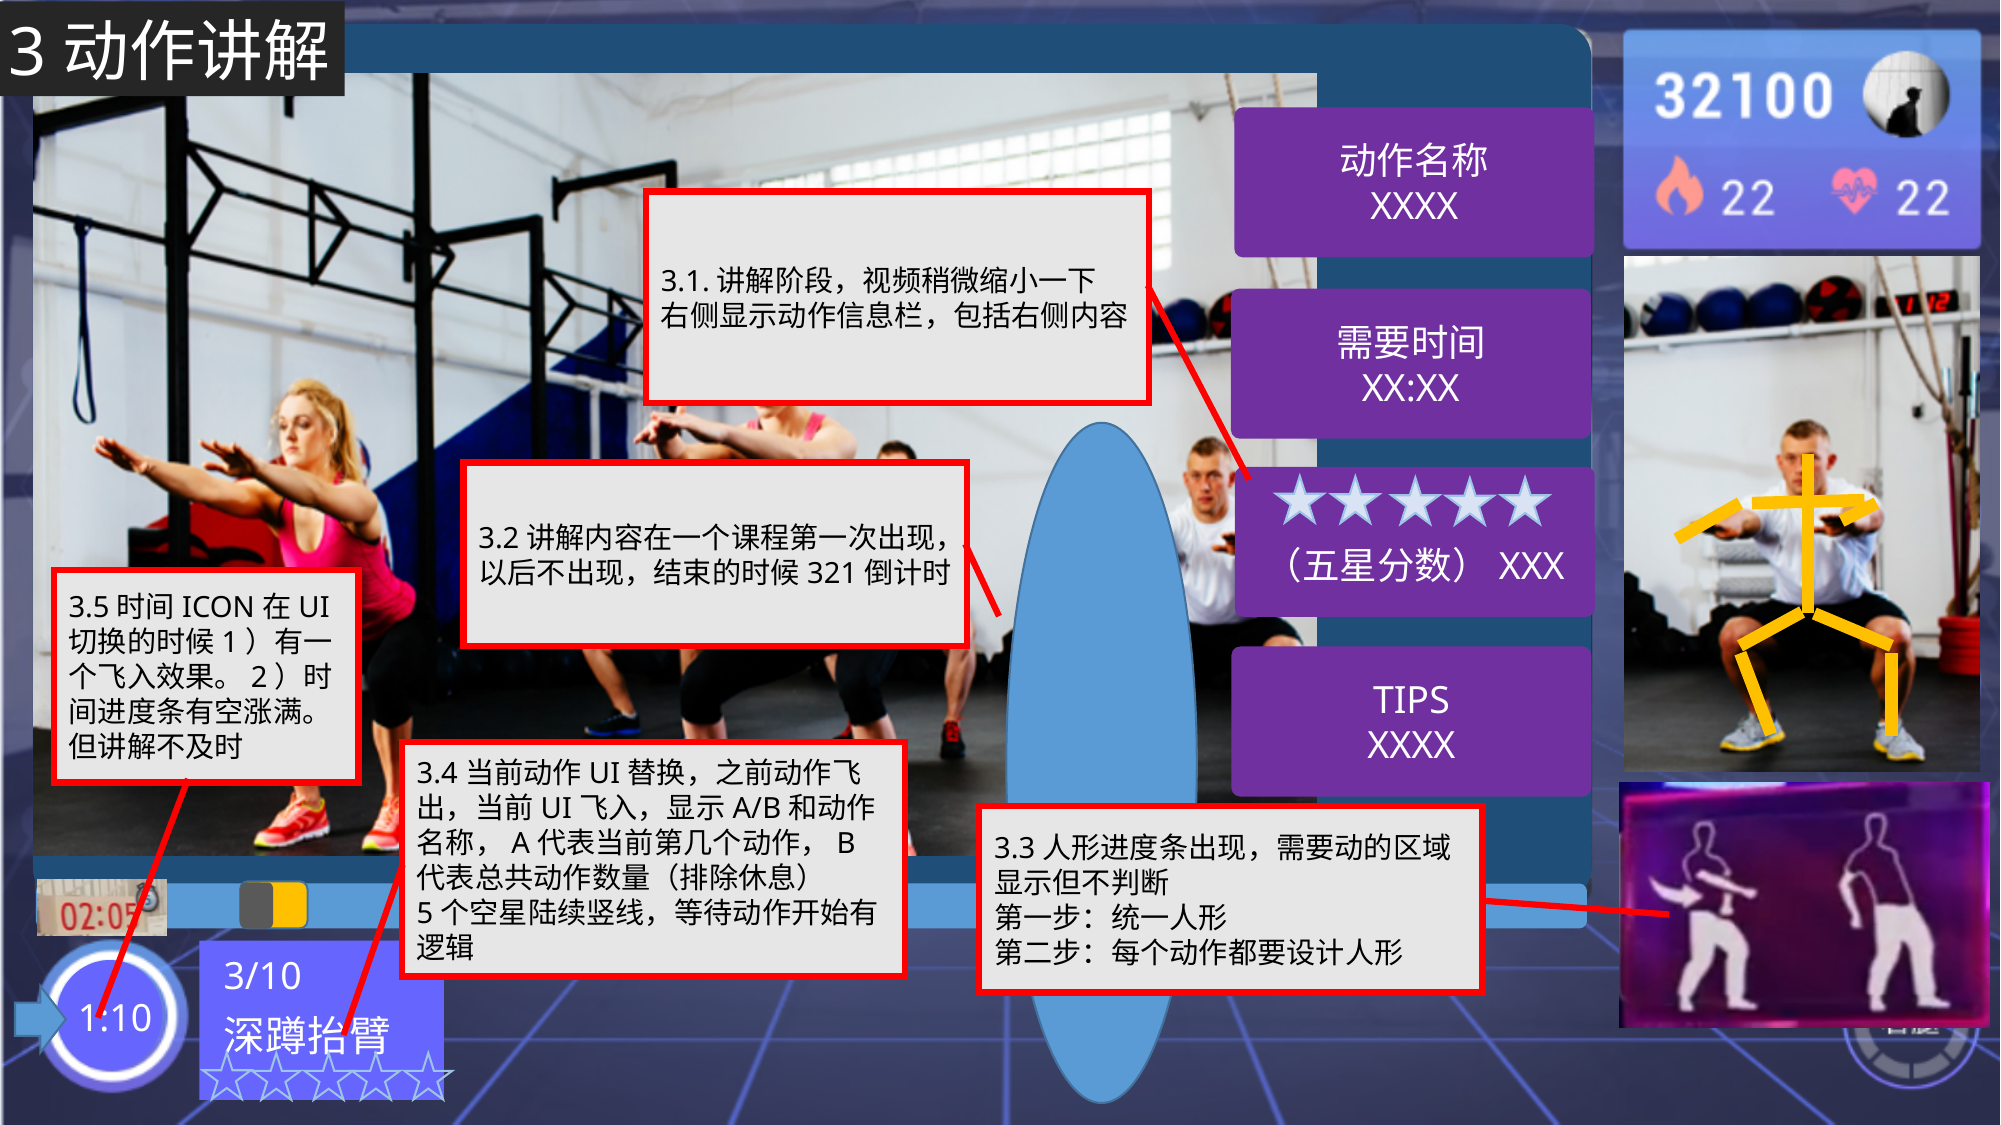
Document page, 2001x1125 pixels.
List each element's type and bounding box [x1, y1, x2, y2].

text_box [1809, 500, 1865, 504]
text_box [1740, 653, 1772, 735]
text_box [1676, 503, 1740, 540]
text_box [56, 960, 165, 1070]
text_box [1751, 500, 1808, 504]
text_box [1841, 503, 1877, 522]
picture [0, 0, 2000, 1125]
text_box [1739, 611, 1803, 646]
text_box [1814, 613, 1892, 646]
